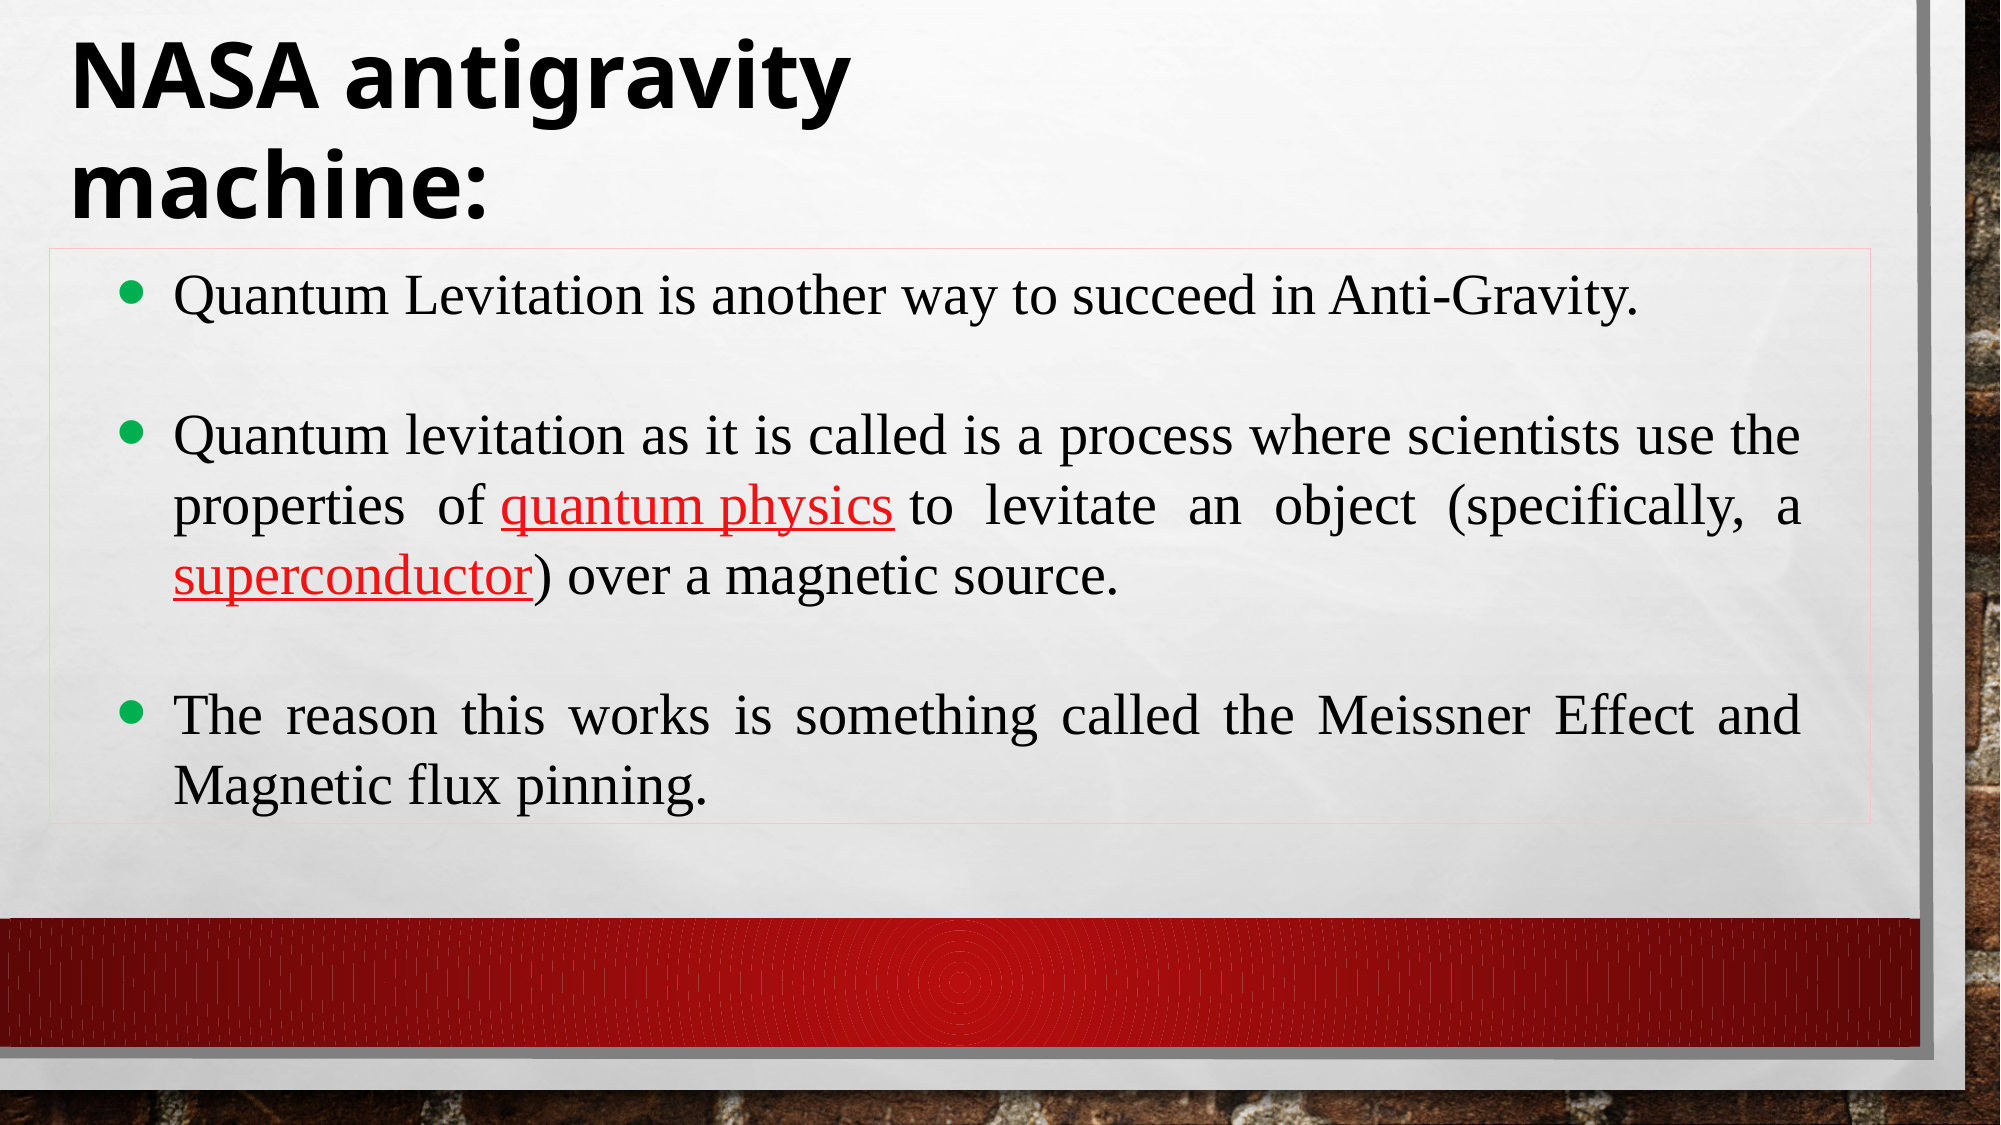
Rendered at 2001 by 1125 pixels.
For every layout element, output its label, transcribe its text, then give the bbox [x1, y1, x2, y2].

text_box NASA antigravity machine: [53, 9, 1207, 290]
text_box Quantum Levitation is another way to succeed in Anti-Gravity. Quantum levitation as it is called is a process where scientists use the properties of quantum physics to levitate an object (specifically, a superconductor) over a magnetic source. The reason this works is something called the Meissner Effect and Magnetic flux pinning. [49, 248, 1871, 824]
picture [0, 0, 2000, 1125]
